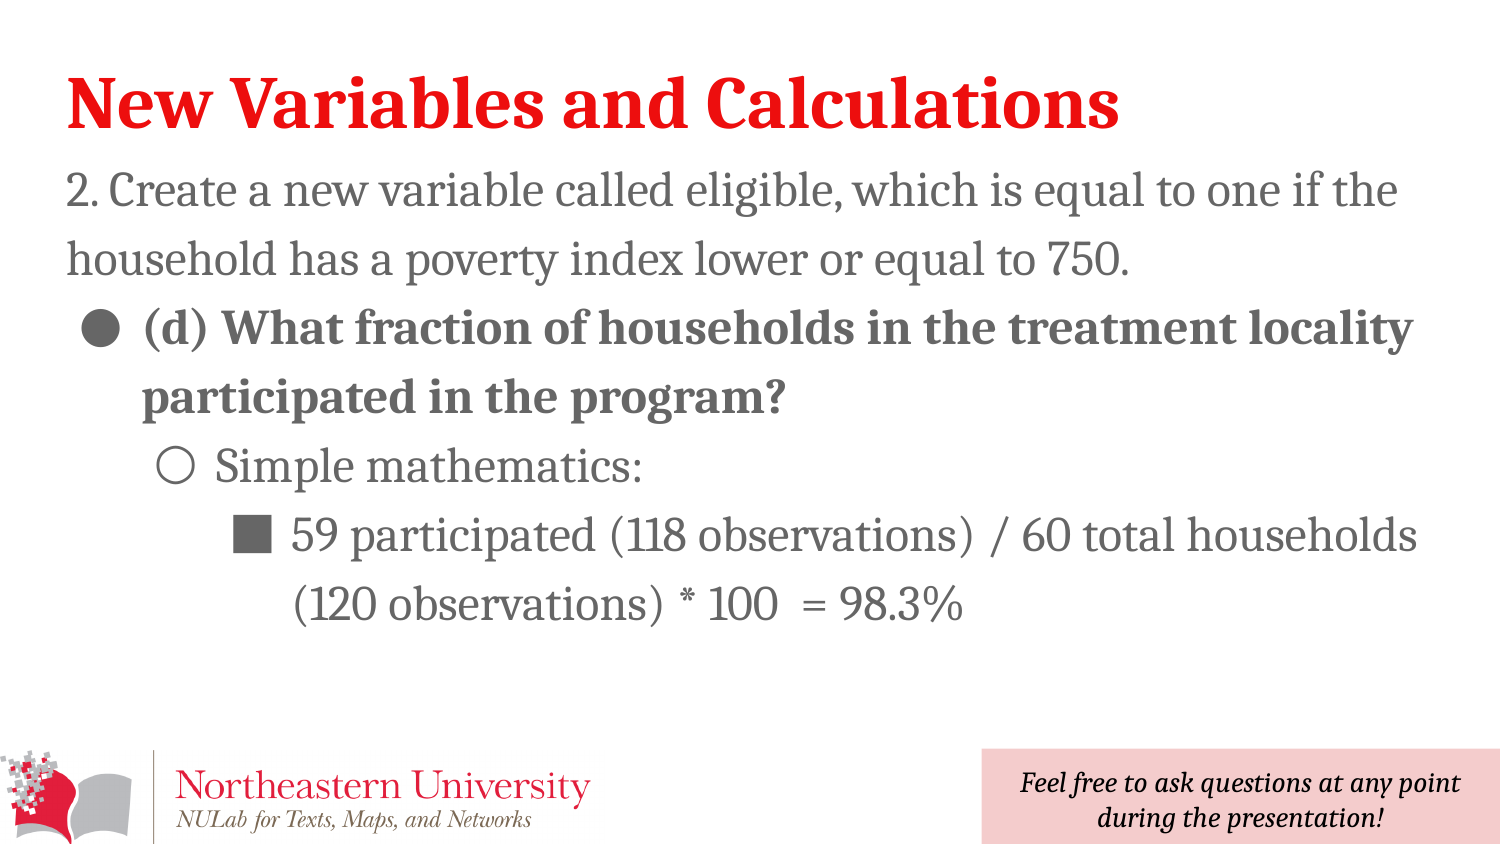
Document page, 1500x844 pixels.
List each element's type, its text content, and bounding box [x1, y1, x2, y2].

title New Variables and Calculations [51, 38, 1449, 132]
list 2. Create a new variable called eligible, which is equal to one if the household has a poverty index lower or equal to 750. (d) What fraction of households in the treatment locality participated in the program? Simple mathematics: 59 participated (118 observations) / 60 total households (120 observations) * 100 = 98.3% [51, 132, 1449, 730]
picture [0, 750, 605, 844]
